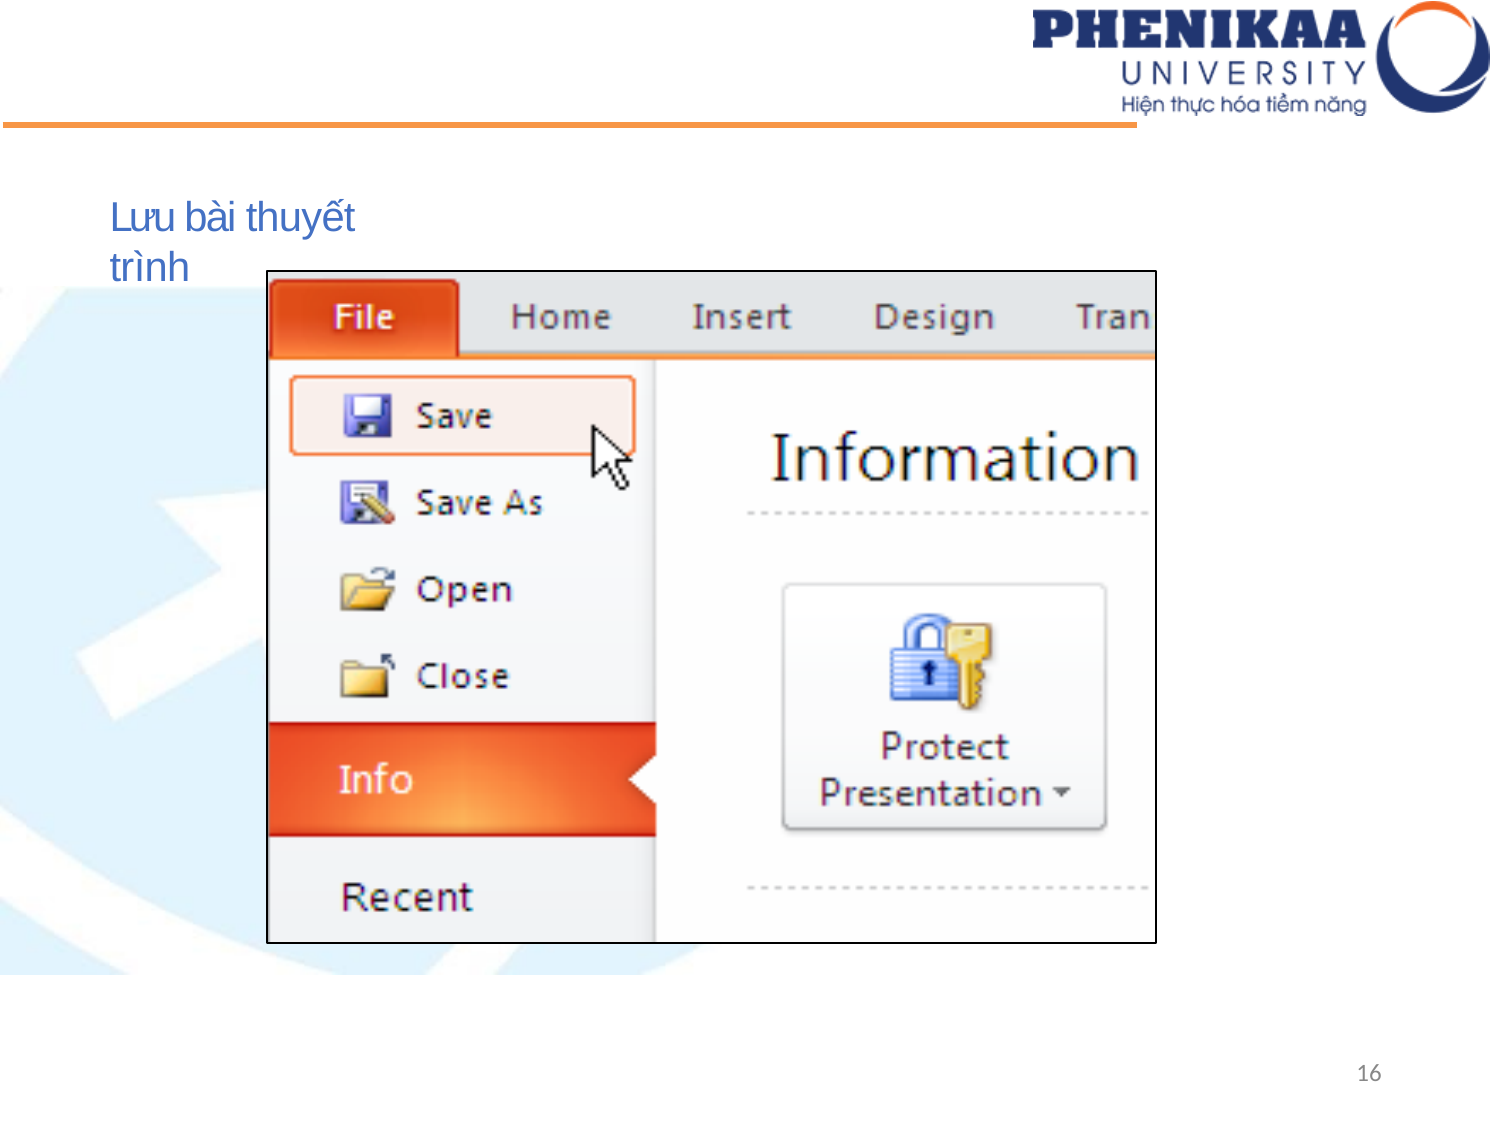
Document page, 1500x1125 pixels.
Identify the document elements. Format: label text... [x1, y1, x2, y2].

slide_number 16 [1350, 1060, 1389, 1125]
text_box Lưu bài thuyết trình [107, 187, 441, 290]
picture [0, 286, 888, 975]
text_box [2, 1, 1490, 126]
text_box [265, 270, 1157, 945]
